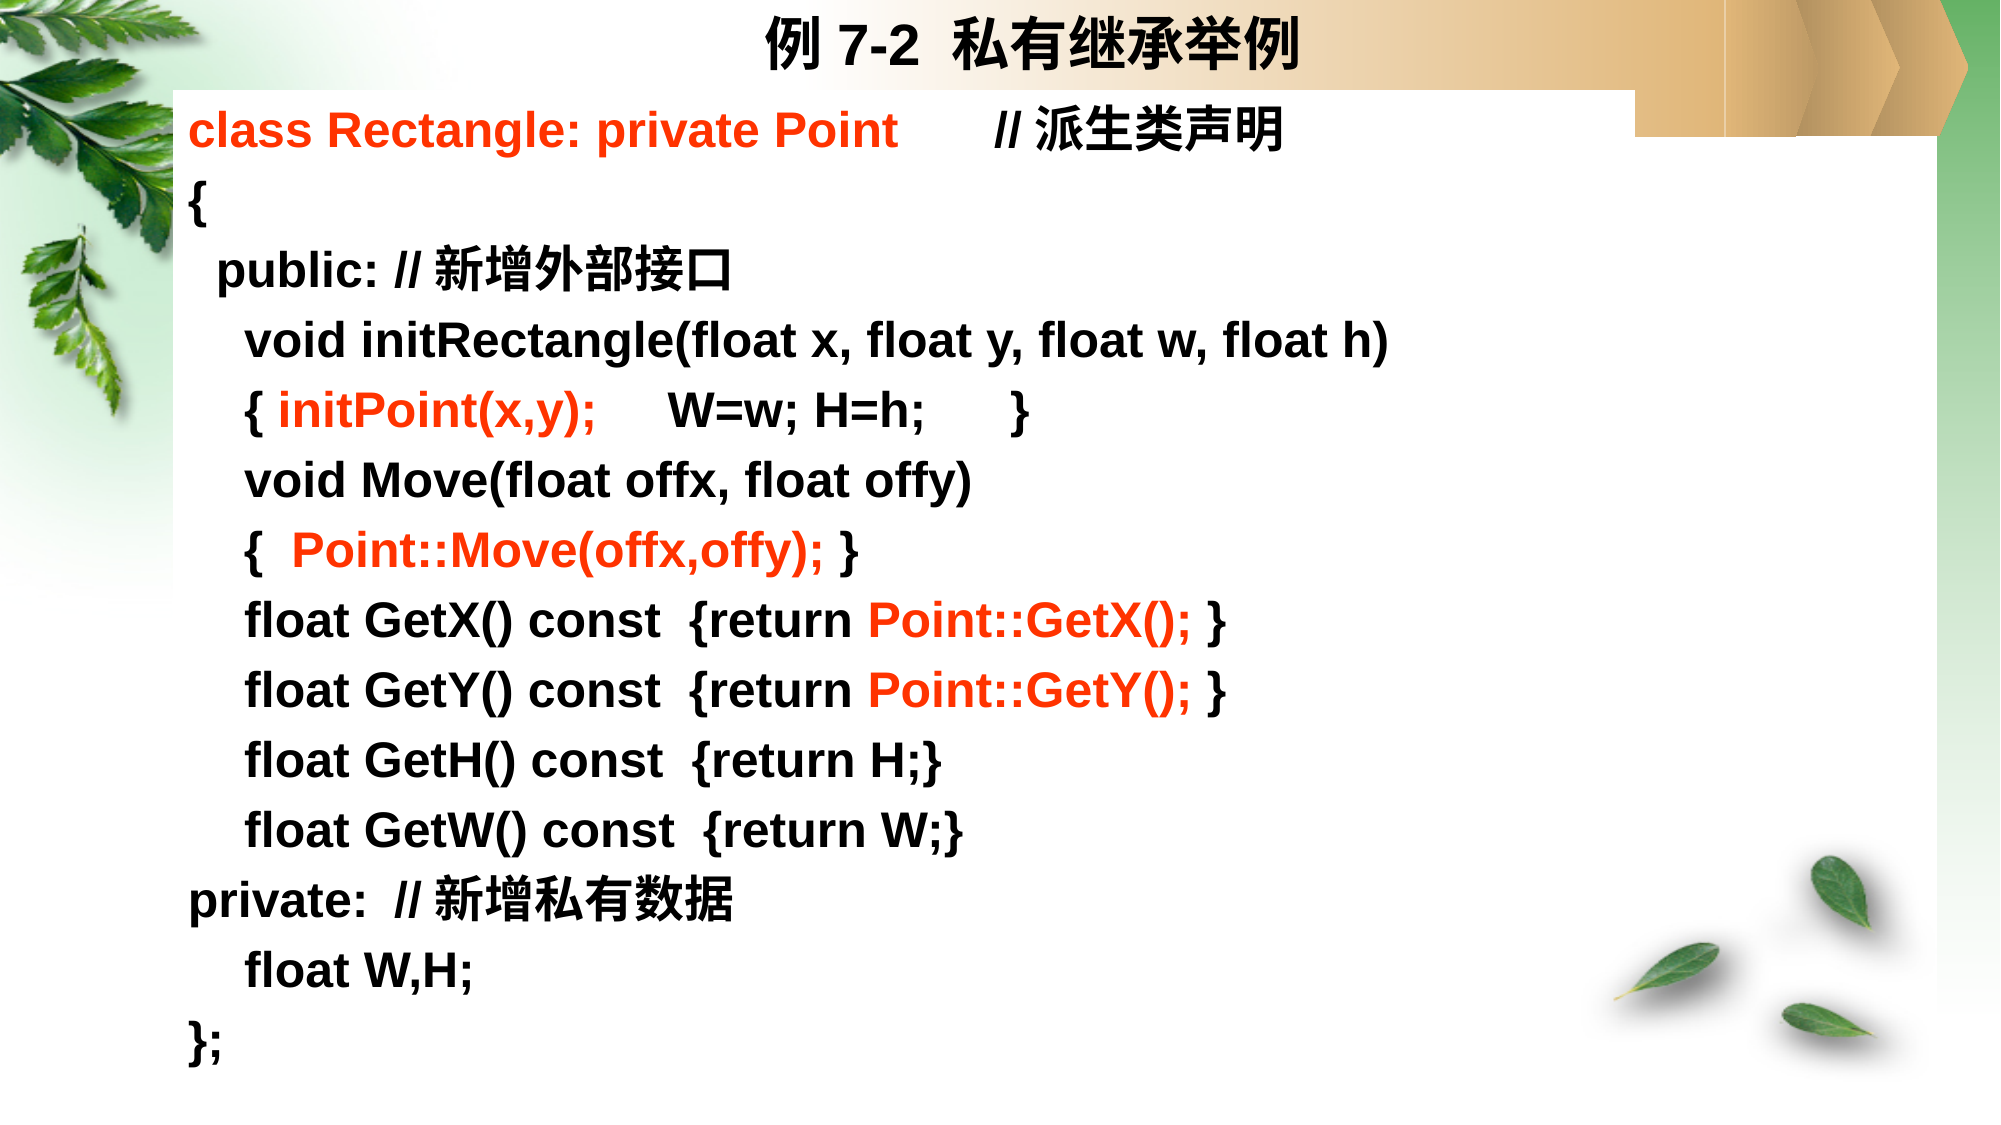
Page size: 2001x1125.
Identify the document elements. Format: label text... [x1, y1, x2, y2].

picture [0, 0, 2001, 1125]
list class Rectangle: private Point //派生类声明 { public: //新增外部接口 void initRectangle(float x, float y, float w, float h) { initPoint(x,y); W=w; H=h; } void Move(float offx, float offy) { Point::Move(offx,offy); } float GetX() const {return Point::GetX(); } float GetY() const {return Point::GetY(); } float GetH() const {return H;} float GetW() const {return W;} private: //新增私有数据 float W,H; }; [173, 90, 1635, 878]
title 例7-2 私有继承举例 [433, 0, 1633, 90]
